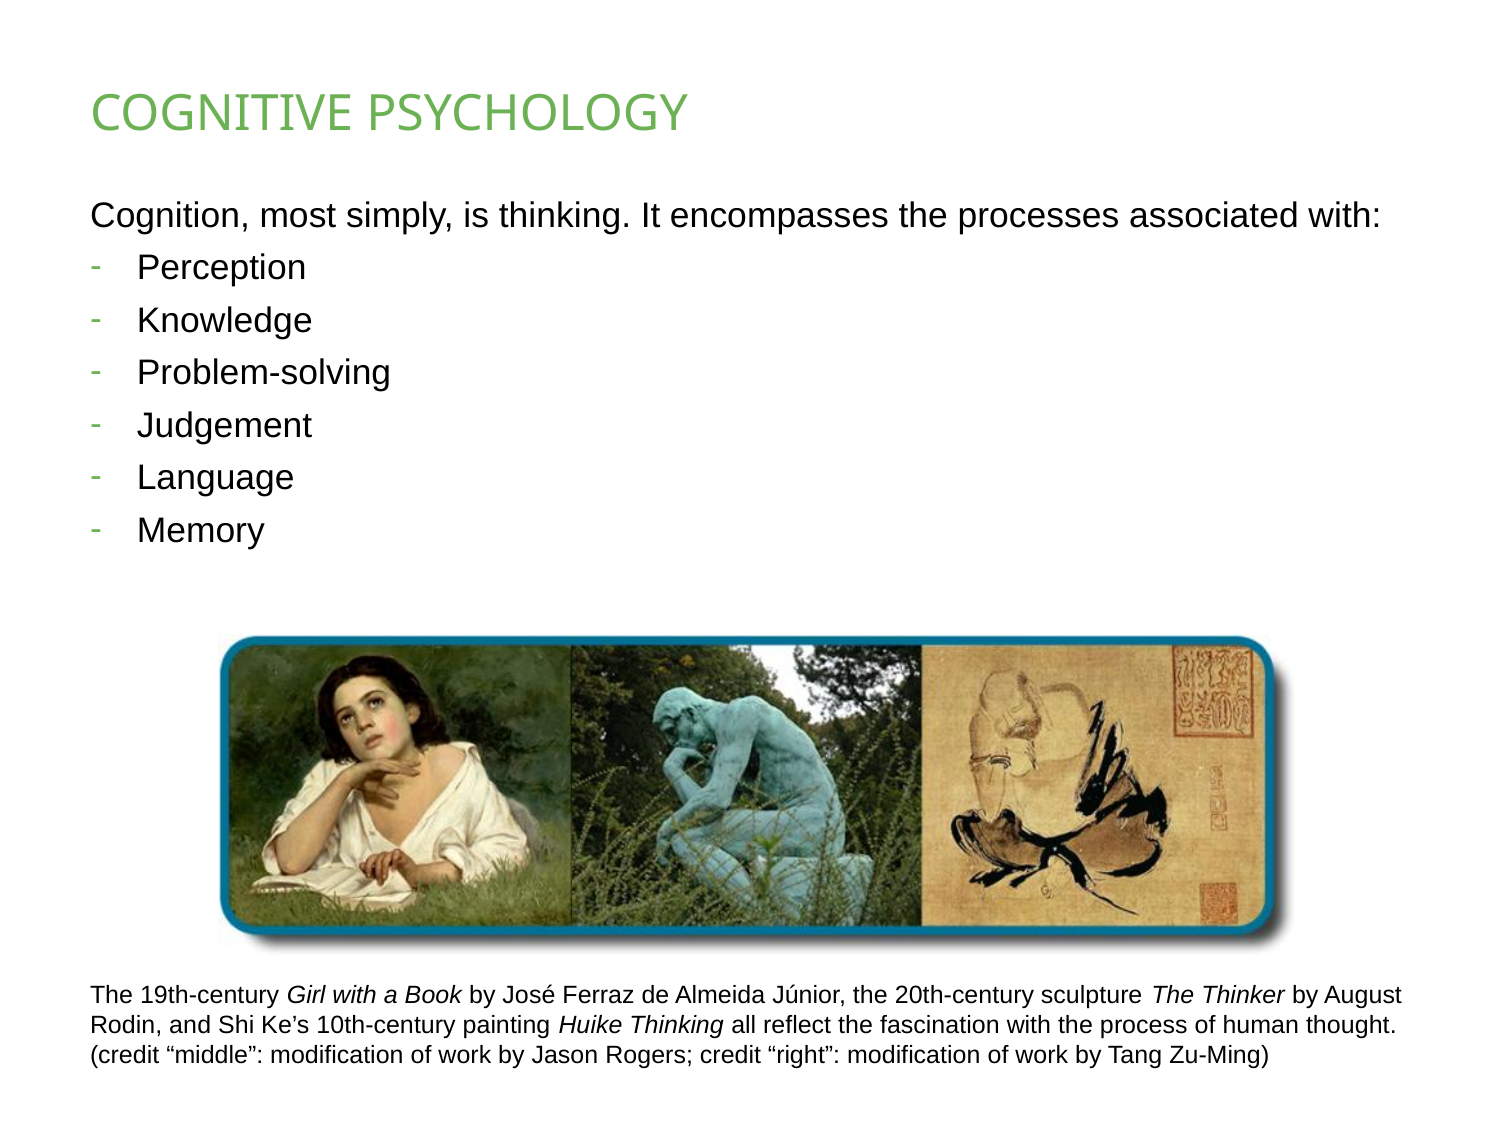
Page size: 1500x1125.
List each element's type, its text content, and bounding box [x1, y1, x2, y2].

text_box Cognition, most simply, is thinking. It encompasses the processes associated with: Perception Knowledge Problem-solving Judgement Language Memory [74, 184, 1448, 563]
picture [218, 562, 1305, 1035]
title COGNITIVE PSYCHOLOGY [75, 39, 1398, 148]
list The 19th-century Girl with a Book by José Ferraz de Almeida Júnior, the 20th-century sculpture The Thinker by August Rodin, and Shi Ke’s 10th-century painting Huike Thinking all reflect the fascination with the process of human thought. (credit “middle”: modification of work by Jason Rogers; credit “right”: modification of work by Tang Zu-Ming) [75, 971, 1448, 1095]
